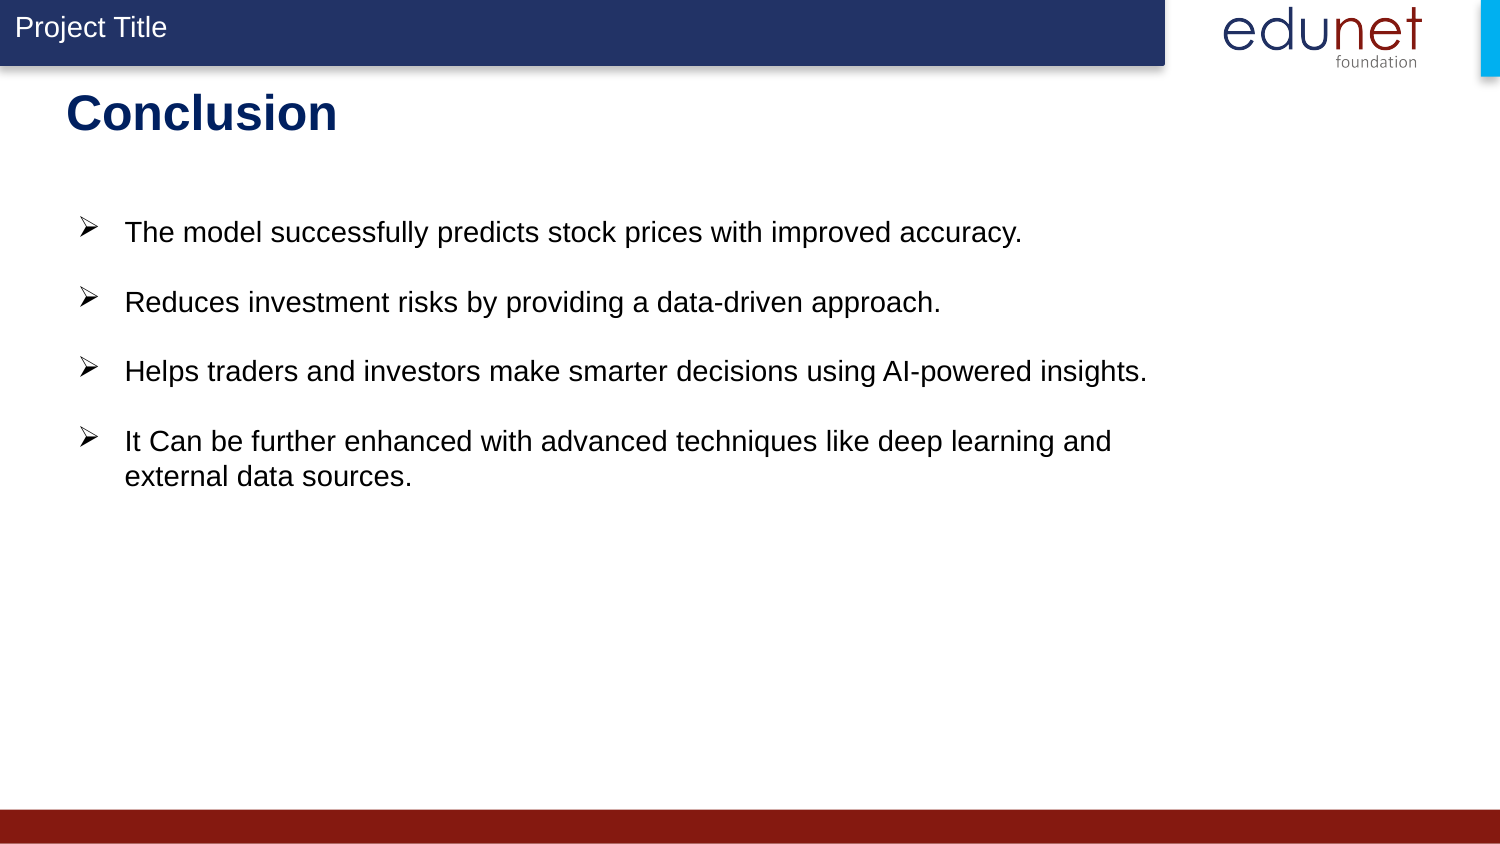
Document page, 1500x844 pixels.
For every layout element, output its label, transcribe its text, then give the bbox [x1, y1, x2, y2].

text_box The model successfully predicts stock prices with improved accuracy. Reduces investment risks by providing a data-driven approach. Helps traders and investors make smarter decisions using AI-powered insights. It Can be further enhanced with advanced techniques like deep learning and external data sources. [62, 205, 1307, 500]
title Conclusion [51, 72, 1449, 229]
picture [1219, 4, 1424, 72]
